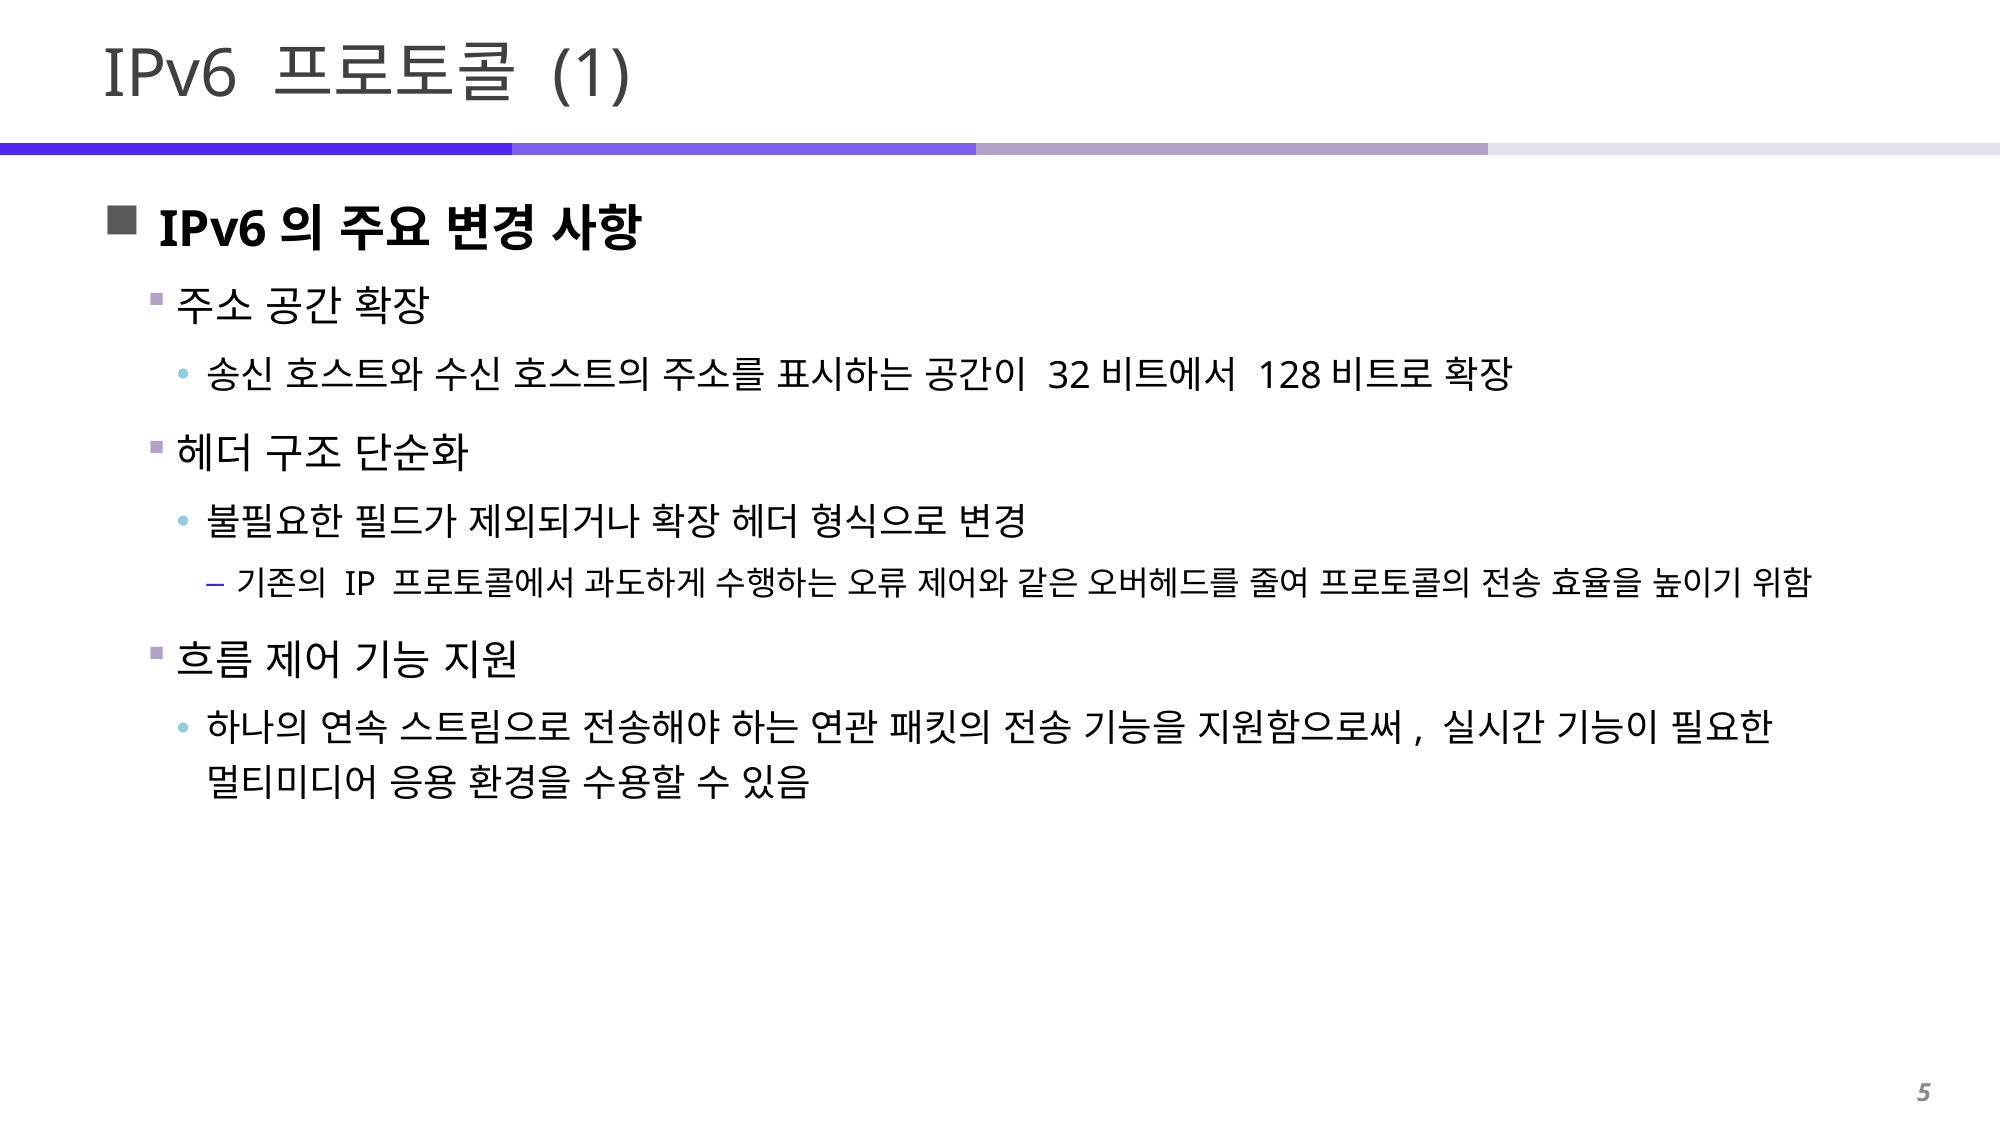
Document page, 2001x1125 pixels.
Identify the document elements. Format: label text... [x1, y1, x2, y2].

title IPv6 프로토콜 (1) [88, 18, 1920, 122]
list IPv6의 주요 변경 사항 주소 공간 확장 송신 호스트와 수신 호스트의 주소를 표시하는 공간이 32비트에서 128비트로 확장 헤더 구조 단순화 불필요한 필드가 제외되거나 확장 헤더 형식으로 변경 기존의 IP 프로토콜에서 과도하게 수행하는 오류 제어와 같은 오버헤드를 줄여 프로토콜의 전송 효율을 높이기 위함 흐름 제어 기능 지원 하나의 연속 스트림으로 전송해야 하는 연관 패킷의 전송 기능을 지원함으로써, 실시간 기능이 필요한 멀티미디어 응용 환경을 수용할 수 있음 [88, 176, 1920, 1083]
